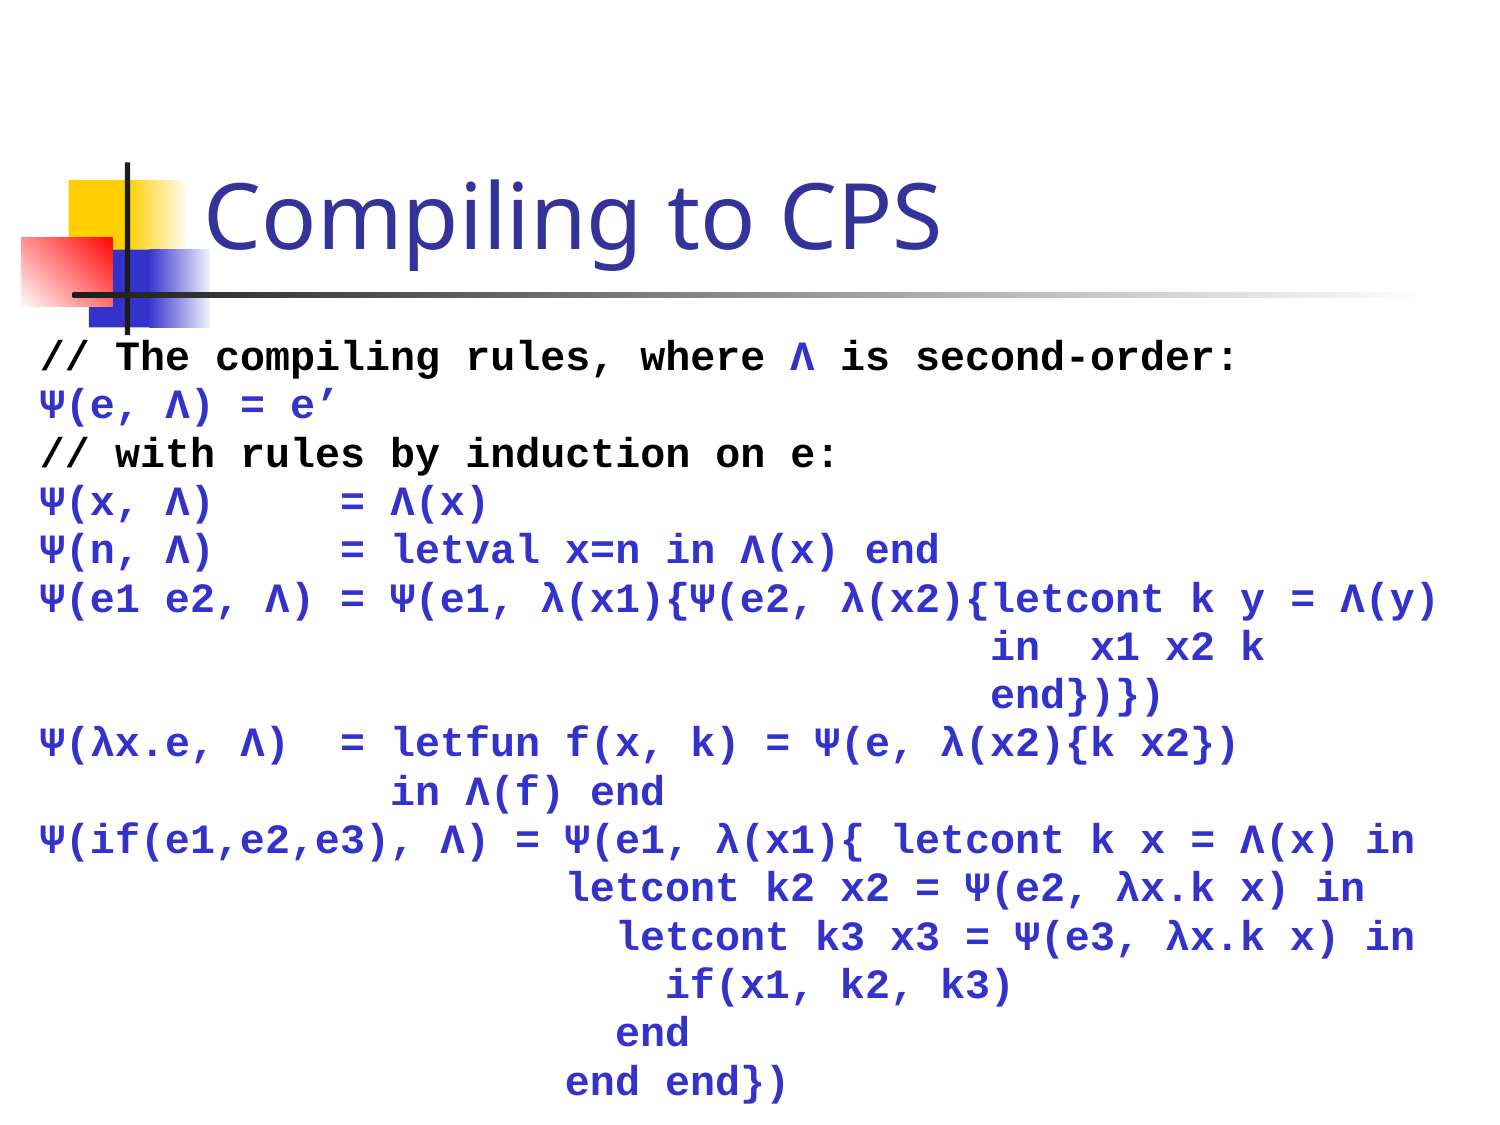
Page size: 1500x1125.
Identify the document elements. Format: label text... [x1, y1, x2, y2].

list // The compiling rules, where Λ is second-order: Ψ(e, Λ) = e’ // with rules by induction on e: Ψ(x, Λ) = Λ(x) Ψ(n, Λ) = letval x=n in Λ(x) end Ψ(e1 e2, Λ) = Ψ(e1, λ(x1){Ψ(e2, λ(x2){letcont k y = Λ(y) in x1 x2 k end})}) Ψ(λx.e, Λ) = letfun f(x, k) = Ψ(e, λ(x2){k x2}) in Λ(f) end Ψ(if(e1,e2,e3), Λ) = Ψ(e1, λ(x1){ letcont k x = Λ(x) in letcont k2 x2 = Ψ(e2, λx.k x) in letcont k3 x3 = Ψ(e3, λx.k x) in if(x1, k2, k3) end end end}) [24, 331, 1463, 1063]
title Compiling to CPS [188, 35, 1468, 275]
